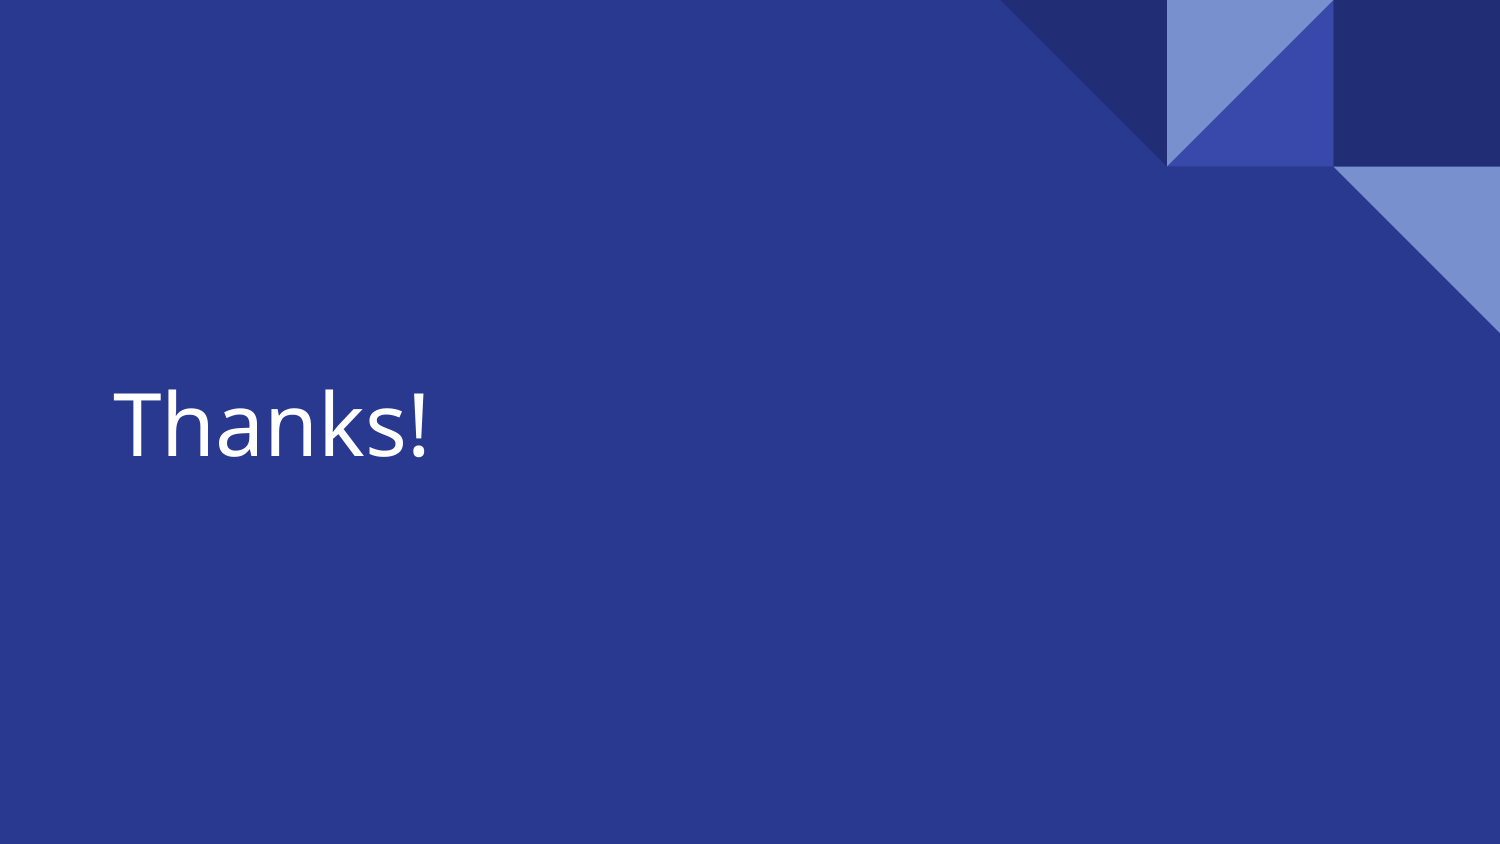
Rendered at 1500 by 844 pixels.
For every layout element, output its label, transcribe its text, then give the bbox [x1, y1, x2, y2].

title Thanks! [98, 353, 1447, 491]
